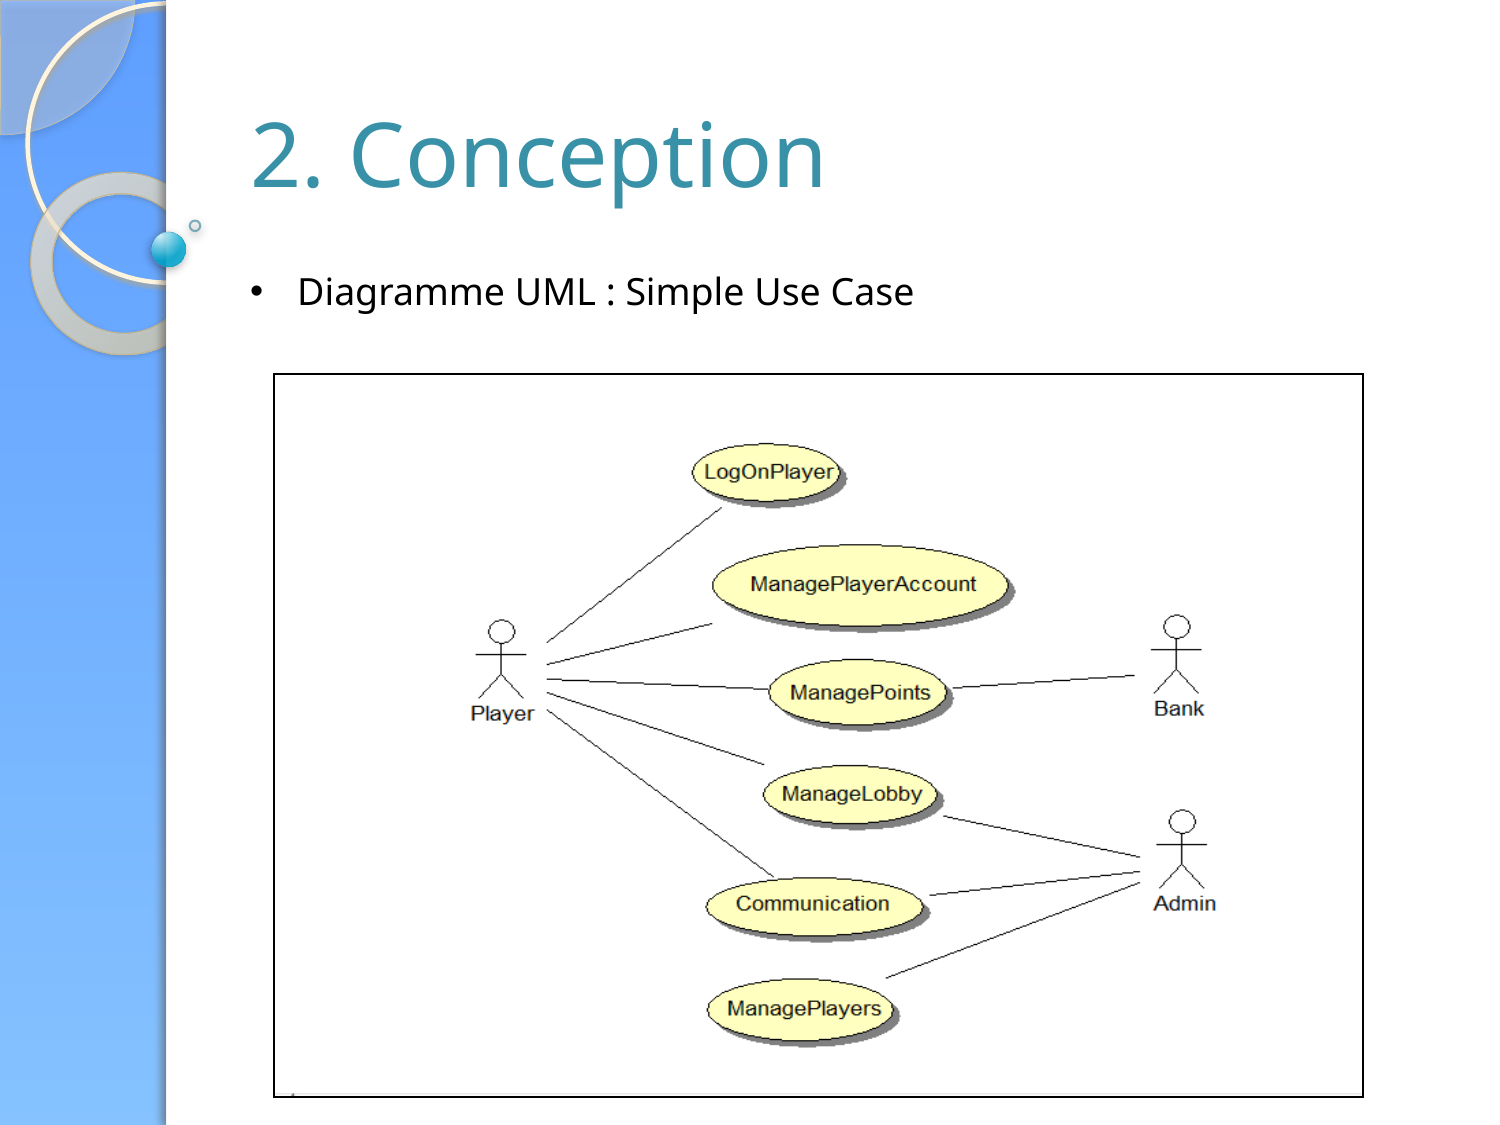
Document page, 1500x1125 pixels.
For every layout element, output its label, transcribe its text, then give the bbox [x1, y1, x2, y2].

text_box Diagramme UML : Simple Use Case [235, 260, 1311, 321]
text_box 2. Conception [235, 24, 1466, 213]
picture [274, 374, 1363, 1097]
